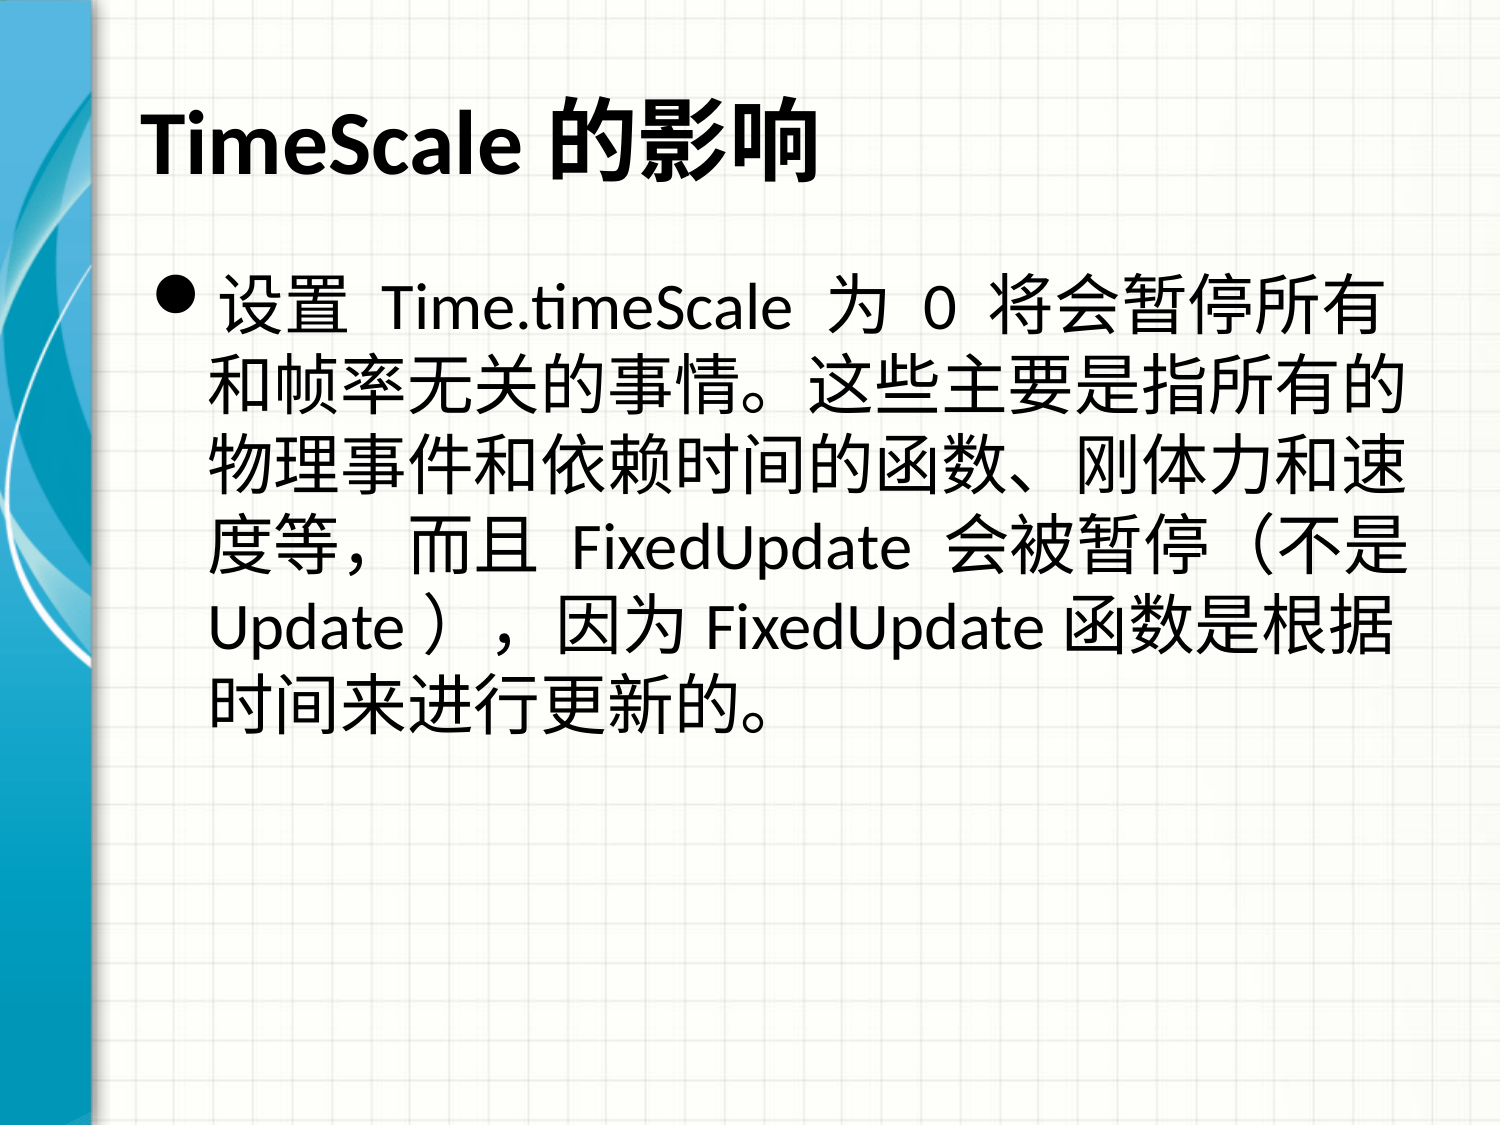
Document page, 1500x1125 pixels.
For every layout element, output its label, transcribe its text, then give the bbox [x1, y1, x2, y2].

picture [0, 0, 1500, 1125]
title TimeScale的影响 [125, 44, 1450, 232]
list 设置 Time.timeScale 为 0 将会暂停所有和帧率无关的事情。这些主要是指所有的物理事件和依赖时间的函数、刚体力和速度等，而且 FixedUpdate 会被暂停（不是Update），因为FixedUpdate函数是根据时间来进行更新的。 [135, 255, 1461, 961]
